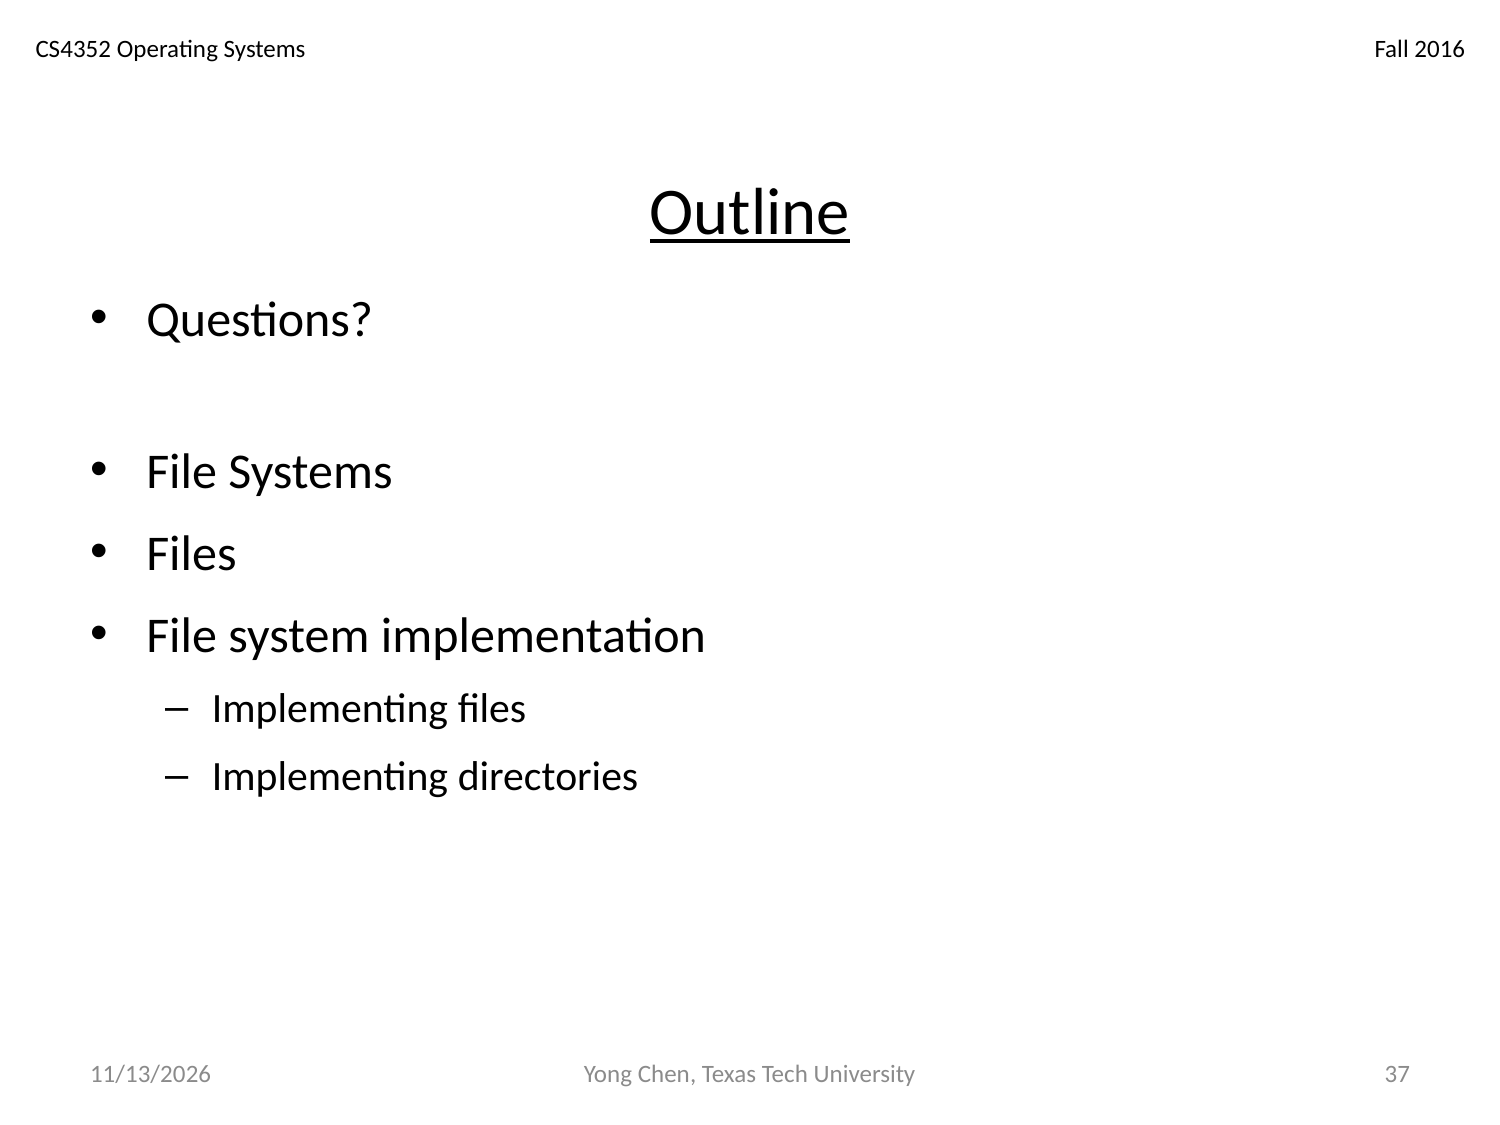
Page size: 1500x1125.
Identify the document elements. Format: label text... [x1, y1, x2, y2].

list Questions? File Systems Files File system implementation Implementing files Implementing directories [75, 279, 1425, 1029]
slide_number 37 [1074, 1042, 1425, 1103]
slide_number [75, 1042, 425, 1103]
footer Yong Chen, Texas Tech University [512, 1042, 988, 1103]
title Outline [75, 160, 1425, 263]
